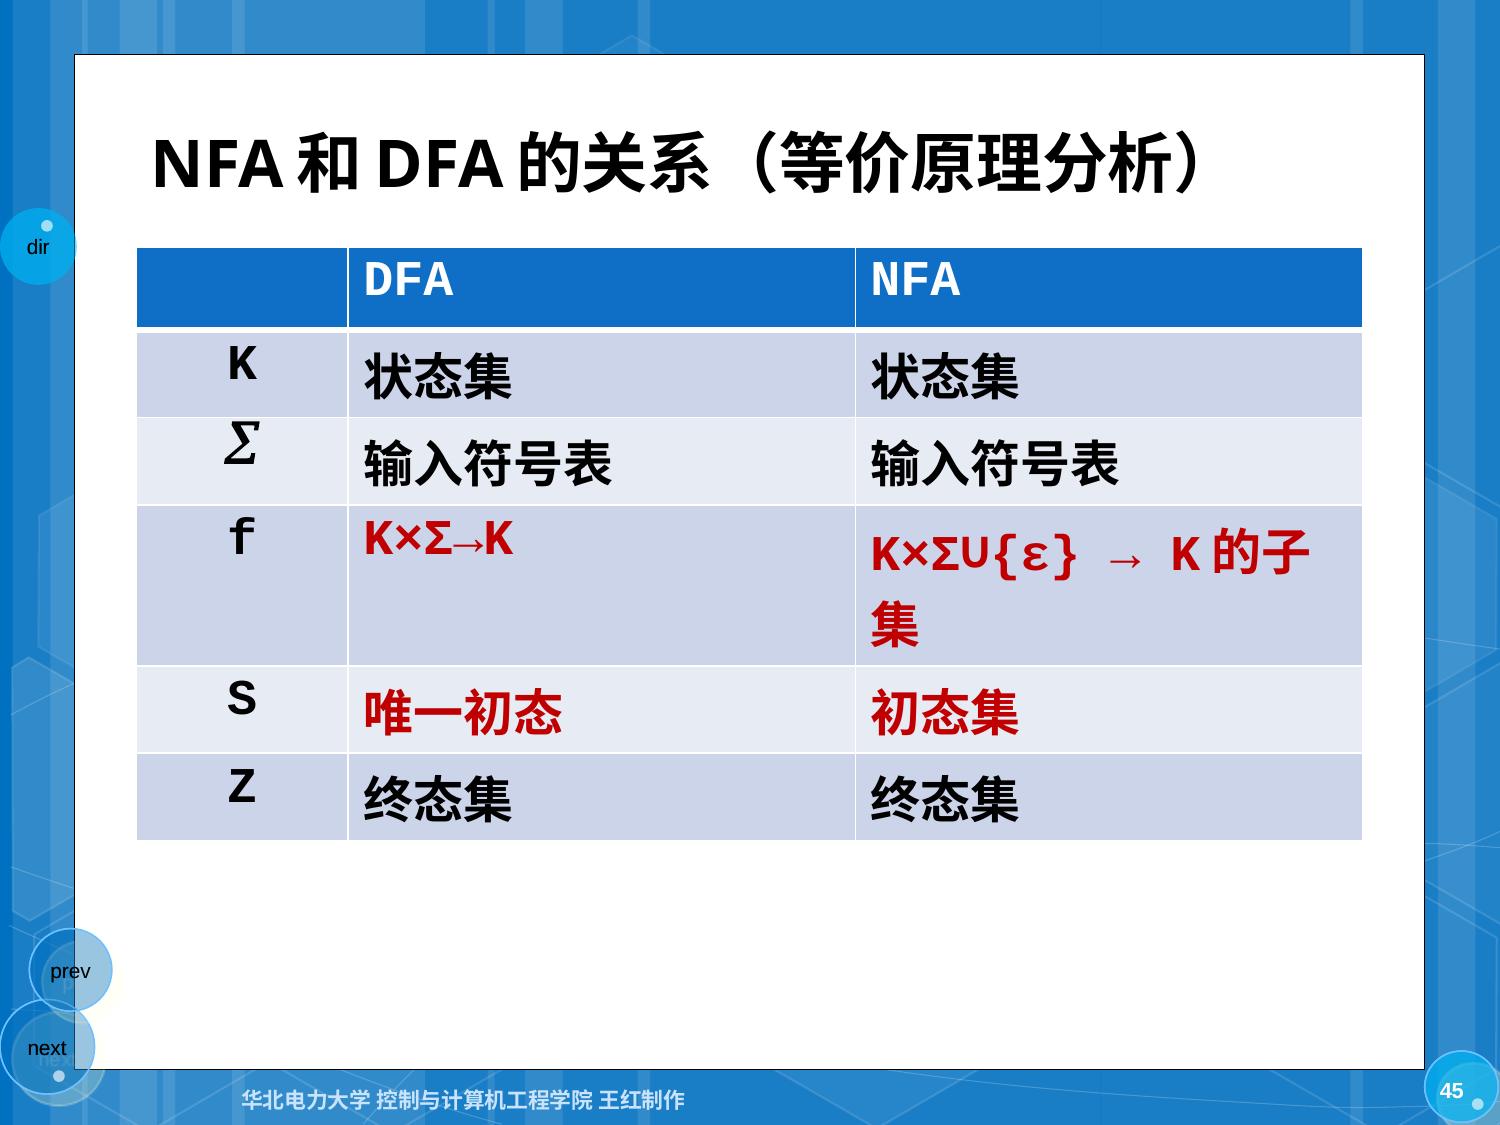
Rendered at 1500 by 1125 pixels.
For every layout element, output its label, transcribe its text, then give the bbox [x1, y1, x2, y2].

slide_number 45 [1424, 1060, 1495, 1121]
table_cell K×Σ∪{ε} → K的子集 [856, 506, 1362, 665]
table_header NFA [856, 248, 1362, 327]
title NFA和DFA的关系（等价原理分析） [135, 66, 1324, 209]
footer 华北电力大学 控制与计算机工程学院 王红制作 [143, 1069, 701, 1125]
table_cell Z [137, 754, 347, 840]
table_cell 终态集 [856, 754, 1362, 840]
table_cell K×Σ→K [349, 506, 855, 665]
table_cell 状态集 [349, 333, 855, 417]
table_header [137, 248, 347, 327]
table_cell 输入符号表 [349, 418, 855, 504]
table_cell 状态集 [856, 333, 1362, 417]
table_header DFA [349, 248, 855, 327]
table_cell K [137, 333, 347, 417]
table_cell 终态集 [349, 754, 855, 840]
table_cell 唯一初态 [349, 667, 855, 752]
table_cell f [137, 506, 347, 665]
table_cell S [137, 667, 347, 752]
table_cell 初态集 [856, 667, 1362, 752]
table_cell  [137, 418, 347, 504]
table_cell 输入符号表 [856, 418, 1362, 504]
